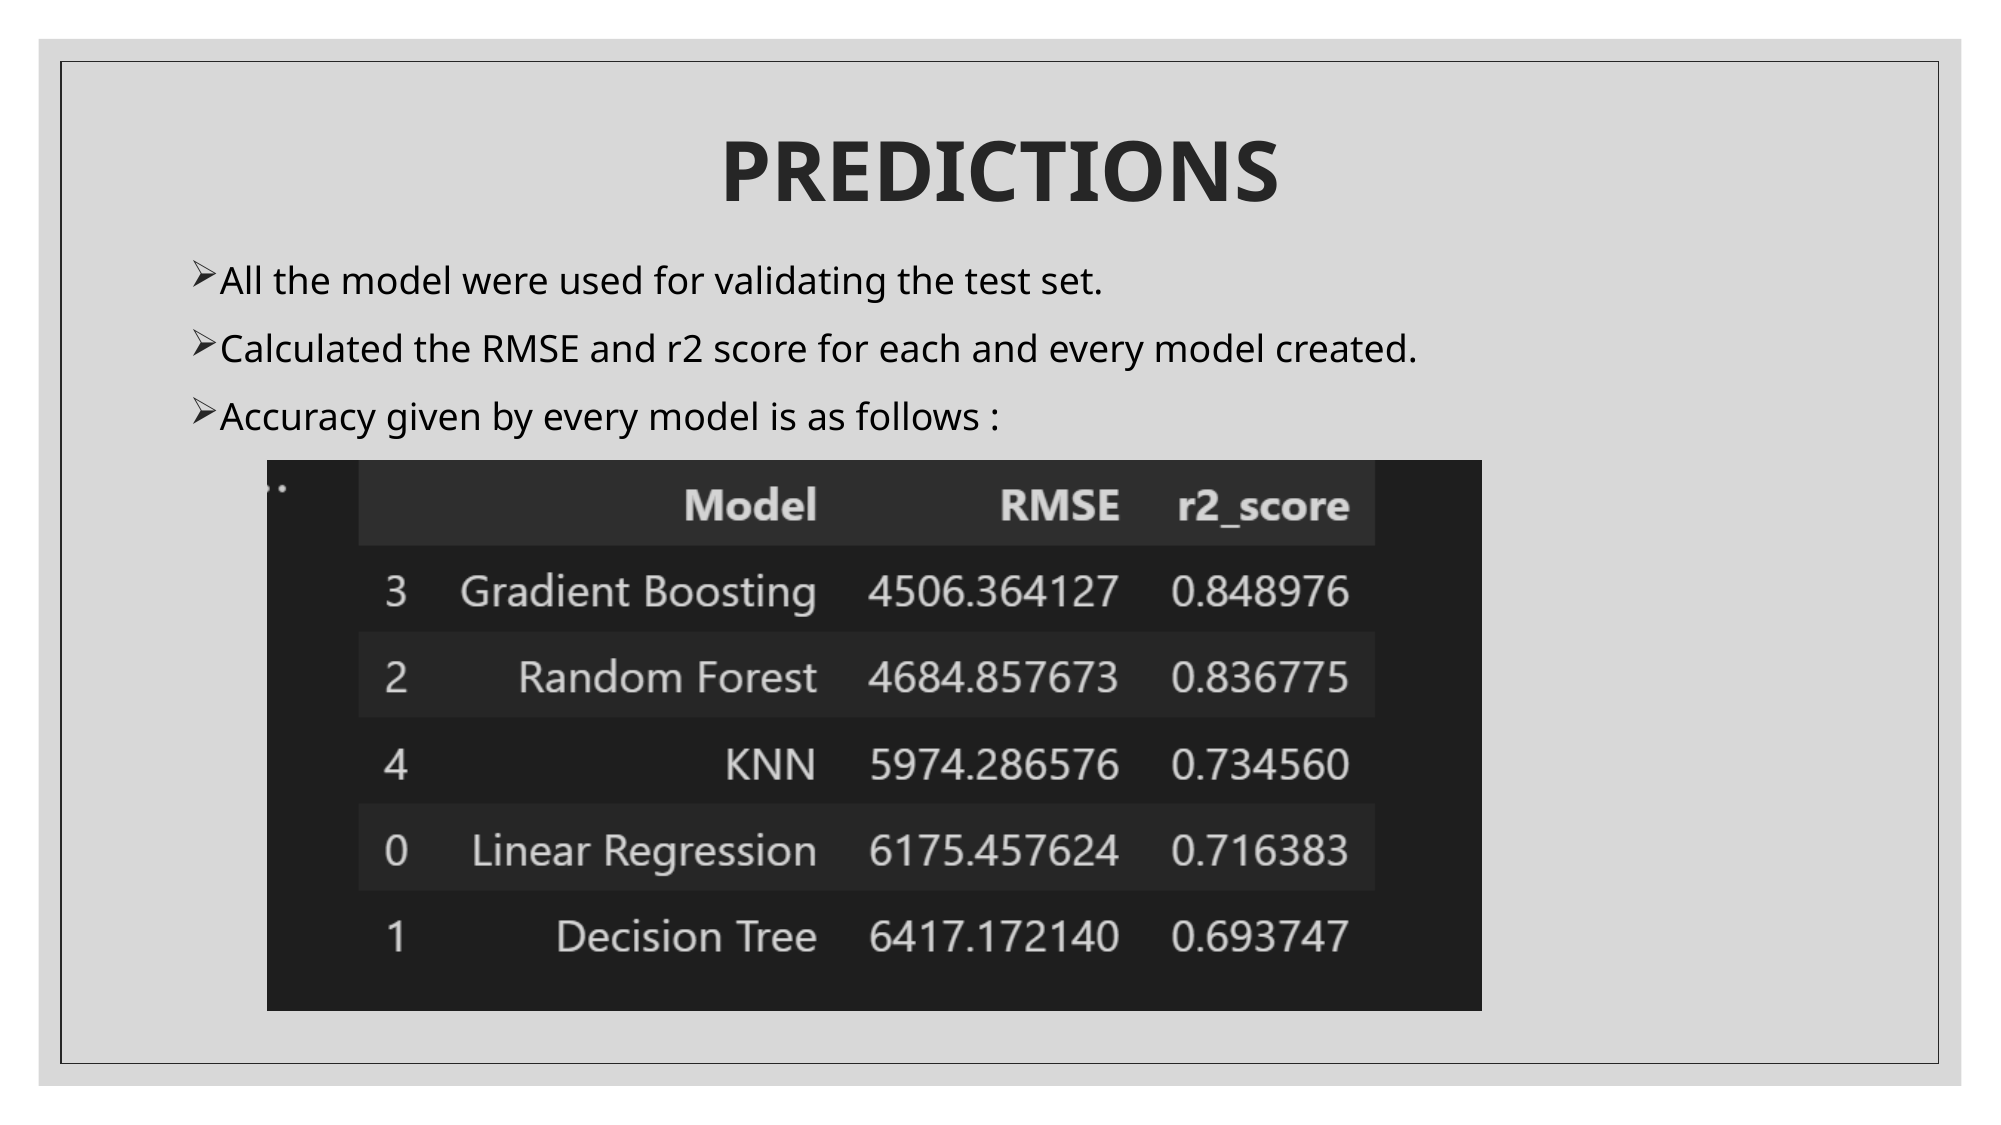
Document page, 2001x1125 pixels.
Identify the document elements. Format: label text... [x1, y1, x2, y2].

picture [267, 460, 1482, 1011]
title PREDICTIONS [174, 105, 1825, 244]
list All the model were used for validating the test set. Calculated the RMSE and r2 score for each and every model created. Accuracy given by every model is as follows : [174, 244, 1825, 872]
